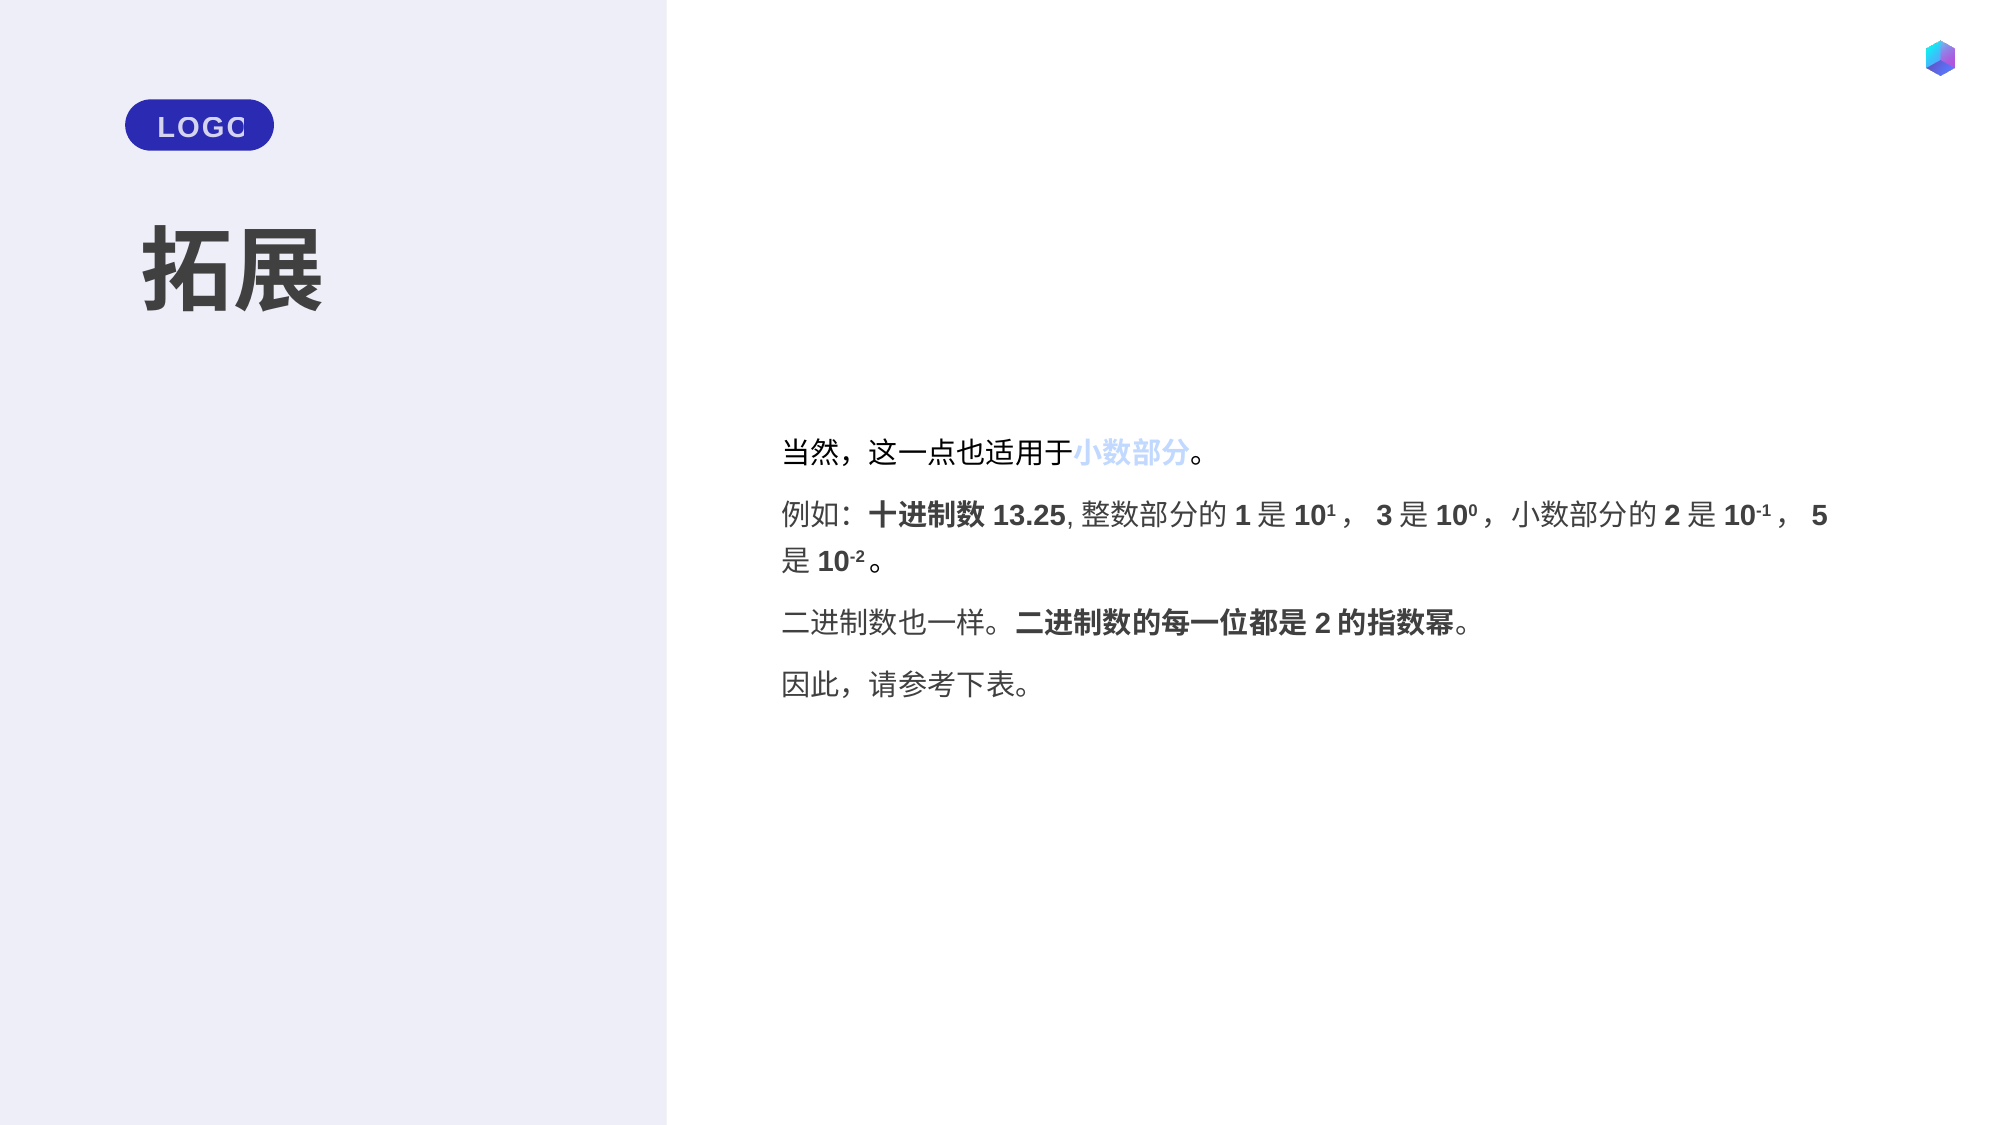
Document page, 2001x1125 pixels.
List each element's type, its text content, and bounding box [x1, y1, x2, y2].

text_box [125, 99, 274, 151]
text_box [0, 0, 668, 1125]
text_box 拓展 [125, 193, 567, 864]
picture [1881, 0, 2000, 119]
text_box 当然，这一点也适用于小数部分。 例如：十进制数13.25,整数部分的1是101，3是100，小数部分的2是10-1，5是10-2。 二进制数也一样。二进制数的每一位都是2的指数幂。 因此，请参考下表。 [766, 125, 1875, 1000]
